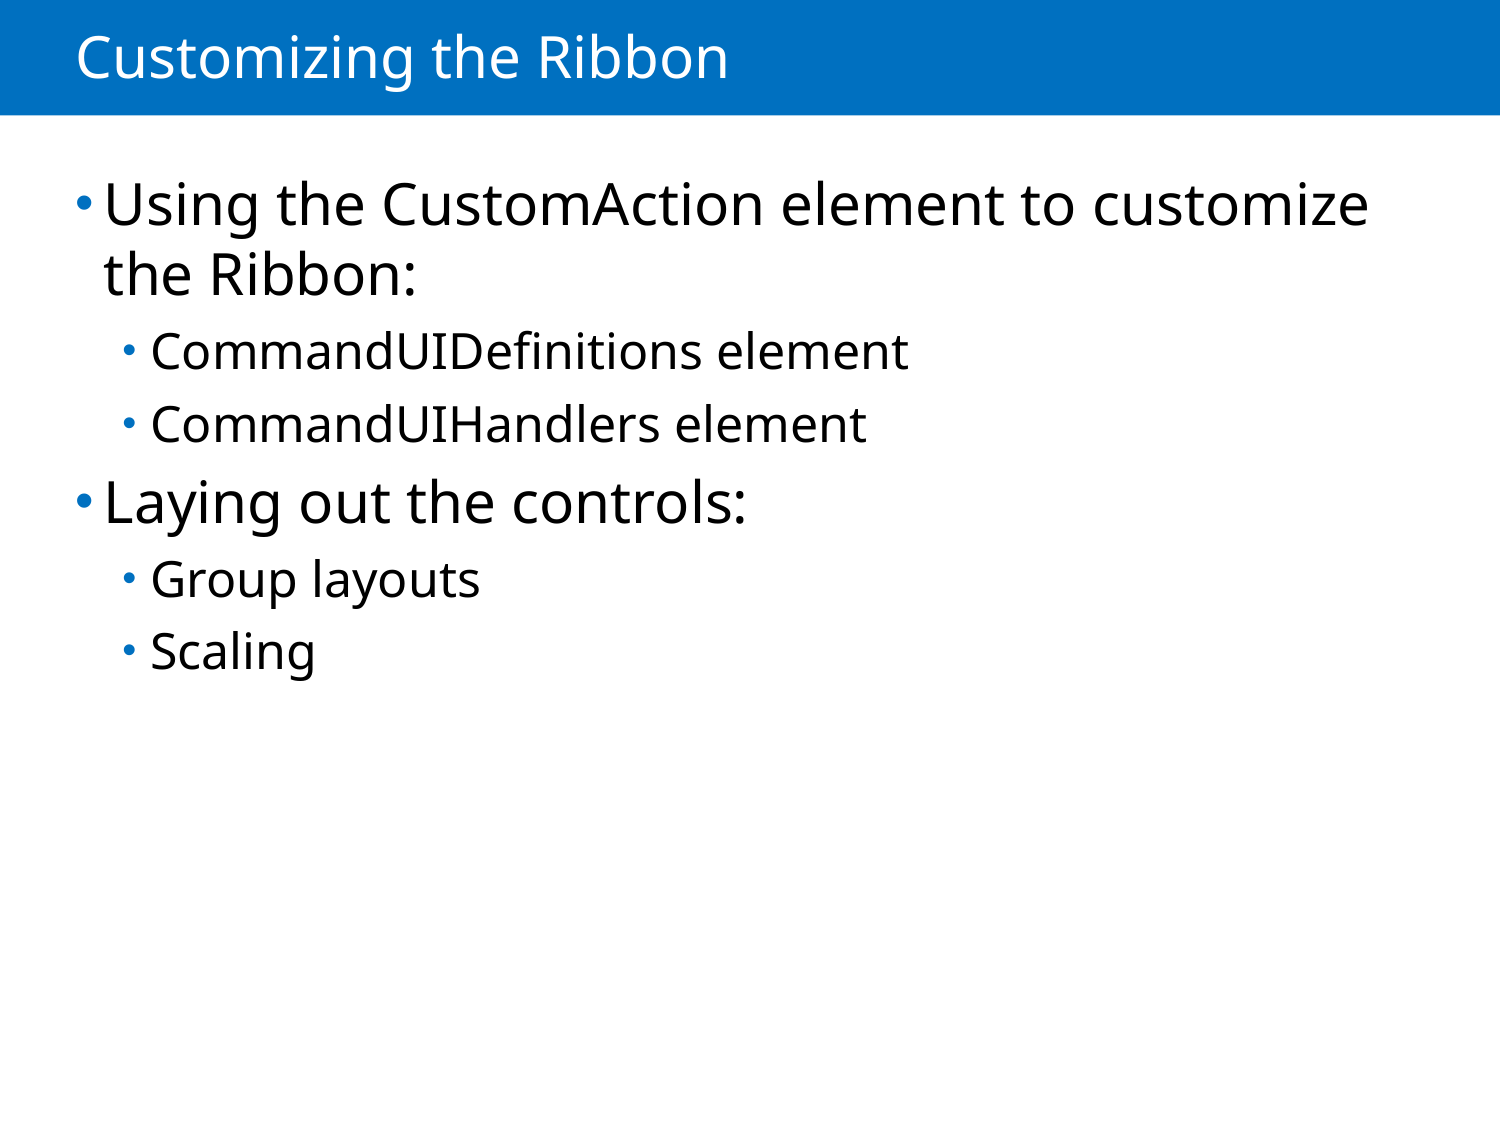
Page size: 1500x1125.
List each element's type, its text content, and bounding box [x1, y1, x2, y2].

title Customizing the Ribbon [75, 0, 1351, 122]
text_box Using the CustomAction element to customize the Ribbon: CommandUIDefinitions element CommandUIHandlers element Laying out the controls: Group layouts Scaling [75, 167, 1408, 1012]
